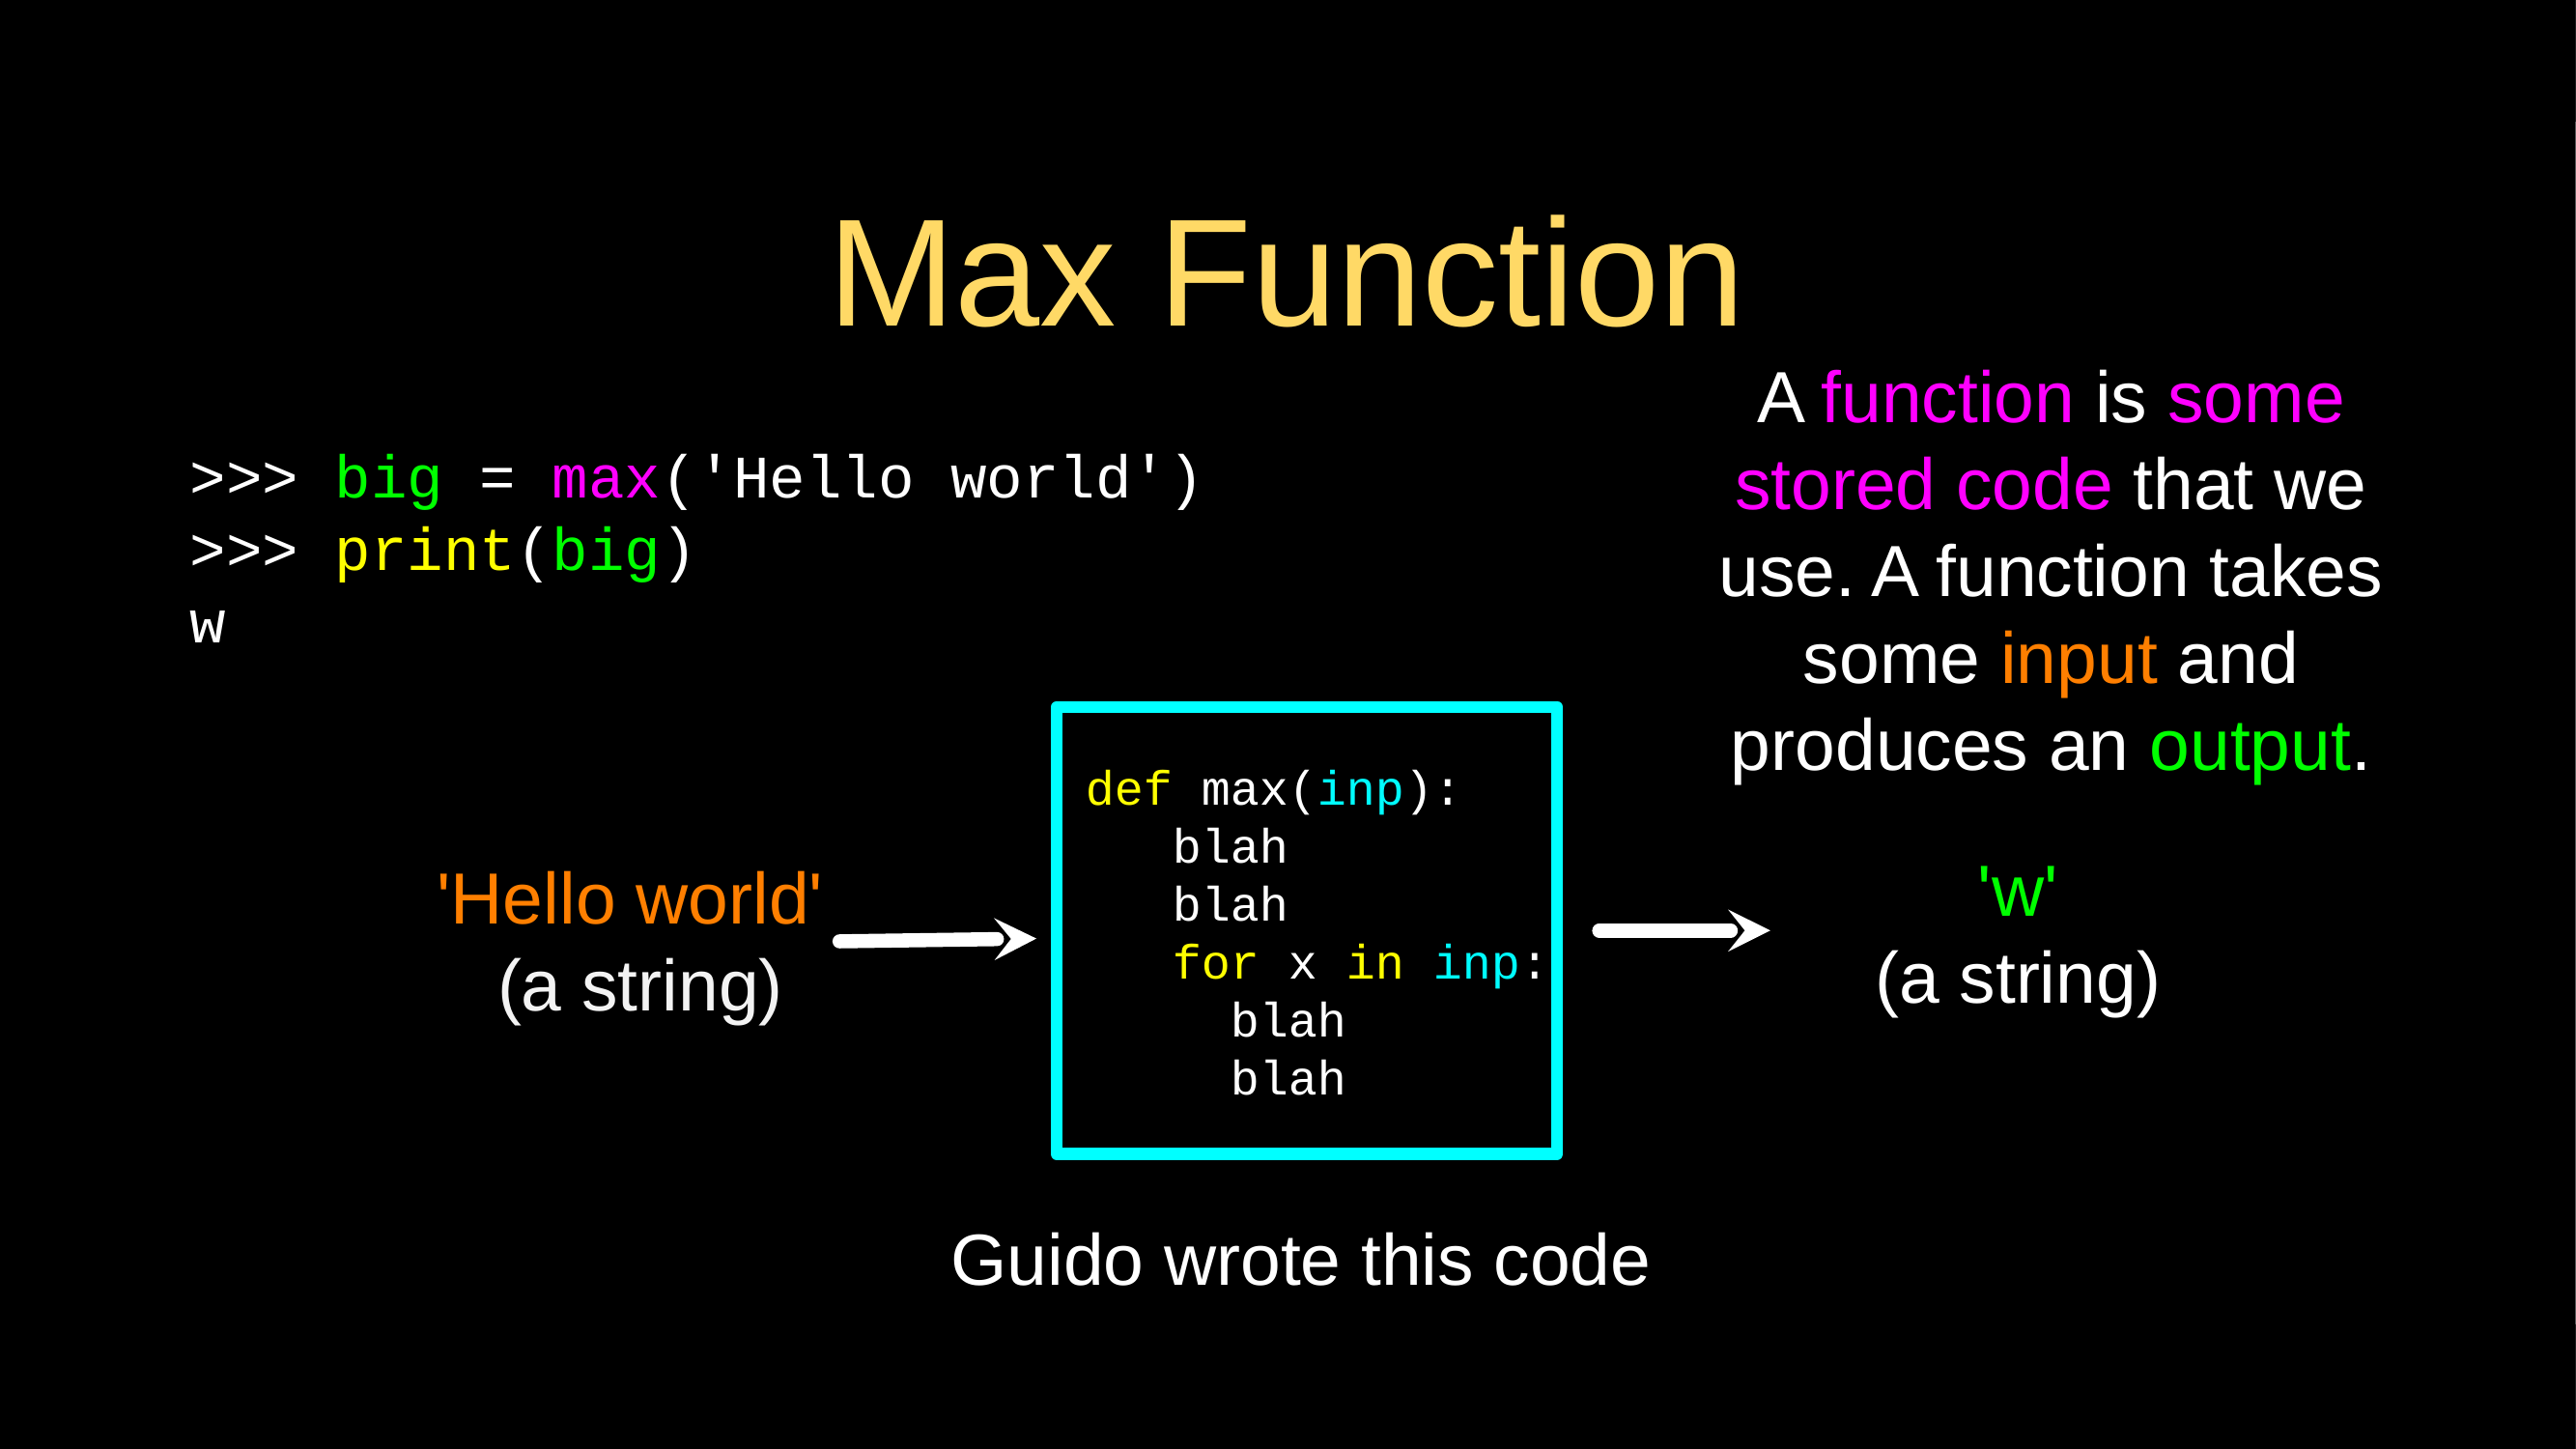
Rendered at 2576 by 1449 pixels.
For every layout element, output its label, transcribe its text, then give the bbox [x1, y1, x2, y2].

title Max Function [183, 127, 2391, 403]
text_box >>> big = max('Hello world') >>> print(big) w [189, 414, 1320, 678]
text_box def max(inp): blah blah for x in inp: blah blah [1056, 706, 1558, 1154]
text_box A function is some stored code that we use. A function takes some input and produces an output. [1659, 358, 2443, 777]
text_box Guido wrote this code [943, 1207, 1660, 1306]
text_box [839, 938, 1037, 942]
text_box 'Hello world' (a string) [414, 847, 866, 1030]
text_box 'w' (a string) [1844, 839, 2192, 1021]
